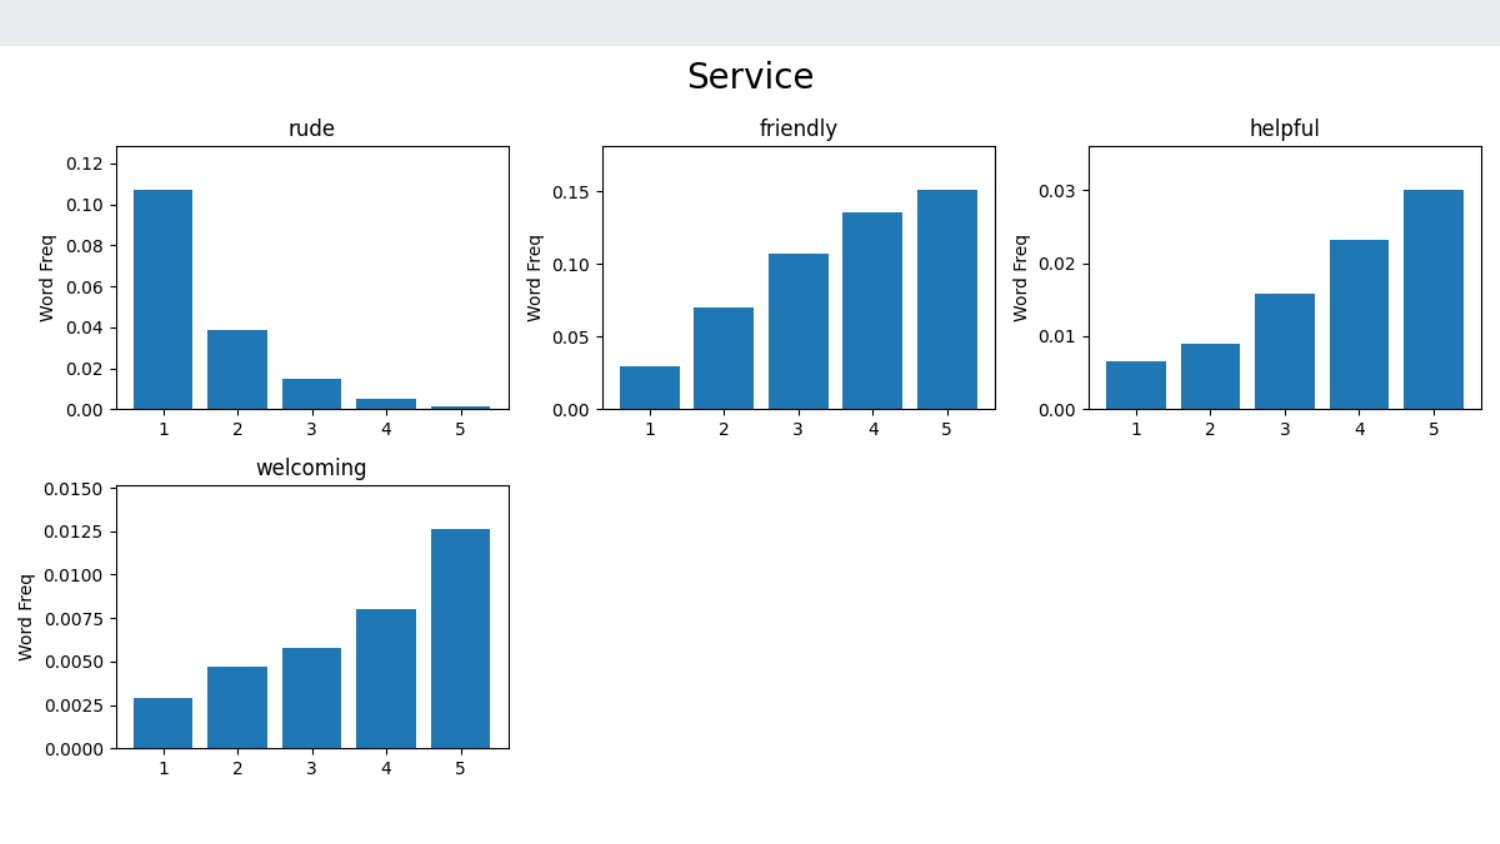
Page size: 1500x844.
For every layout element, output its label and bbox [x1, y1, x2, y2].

picture [0, 46, 1500, 798]
